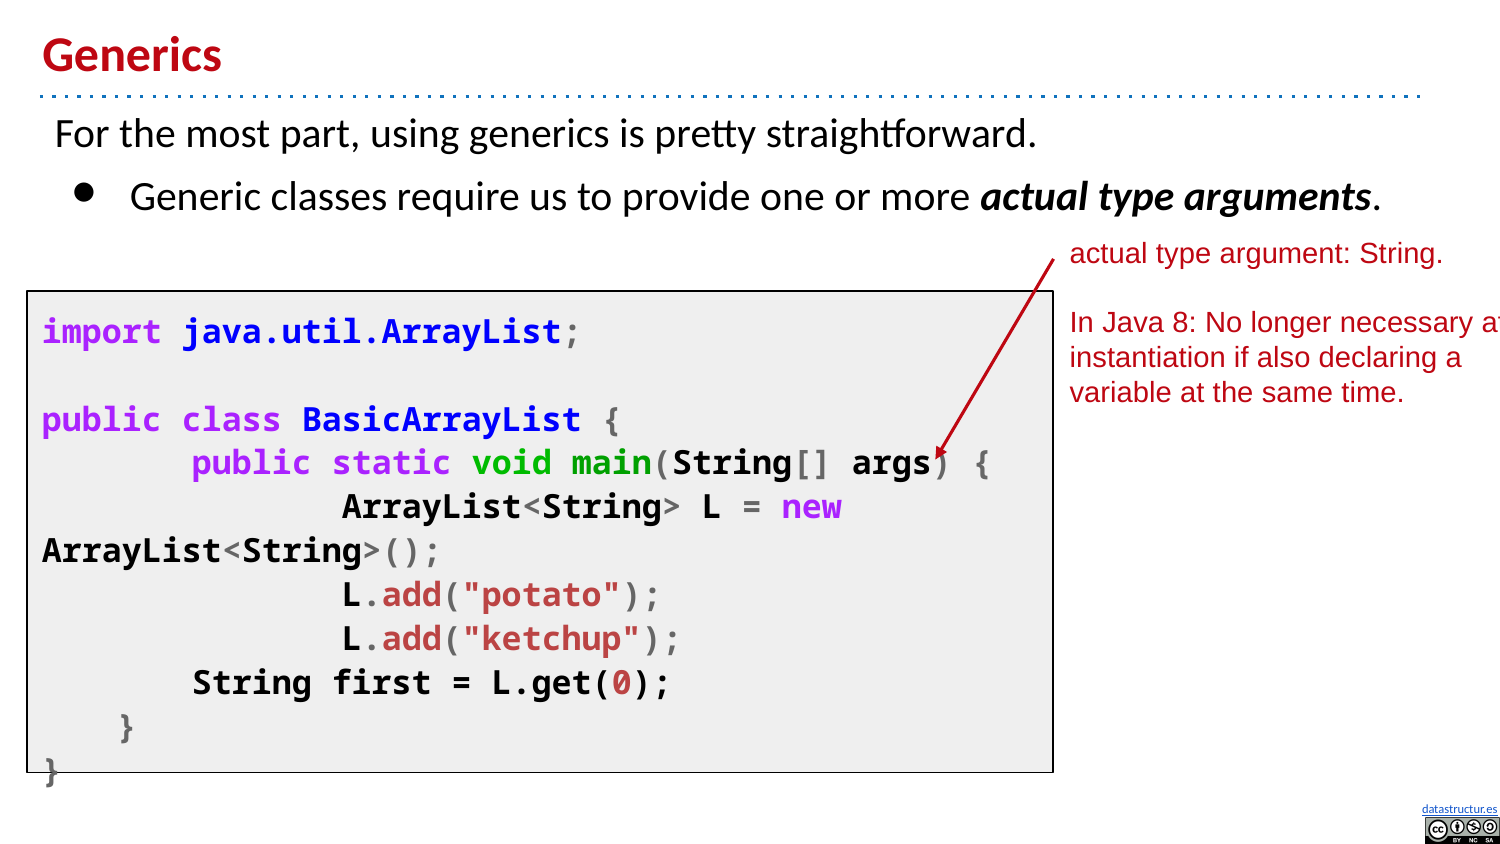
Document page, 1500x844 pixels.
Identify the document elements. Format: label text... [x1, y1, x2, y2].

title Generics [27, 15, 1378, 97]
list For the most part, using generics is pretty straightforward. Generic classes require us to provide one or more actual type arguments. [39, 91, 1436, 258]
text_box actual type argument: String. In Java 8: No longer necessary at instantiation if also declaring a variable at the same time. [1054, 218, 1500, 409]
text_box import java.util.ArrayList; public class BasicArrayList { public static void main(String[] args) { ArrayList<String> L = new ArrayList<String>(); L.add("potato"); L.add("ketchup"); String first = L.get(0); } } [26, 291, 1053, 773]
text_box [935, 258, 1054, 460]
picture [1425, 817, 1500, 844]
